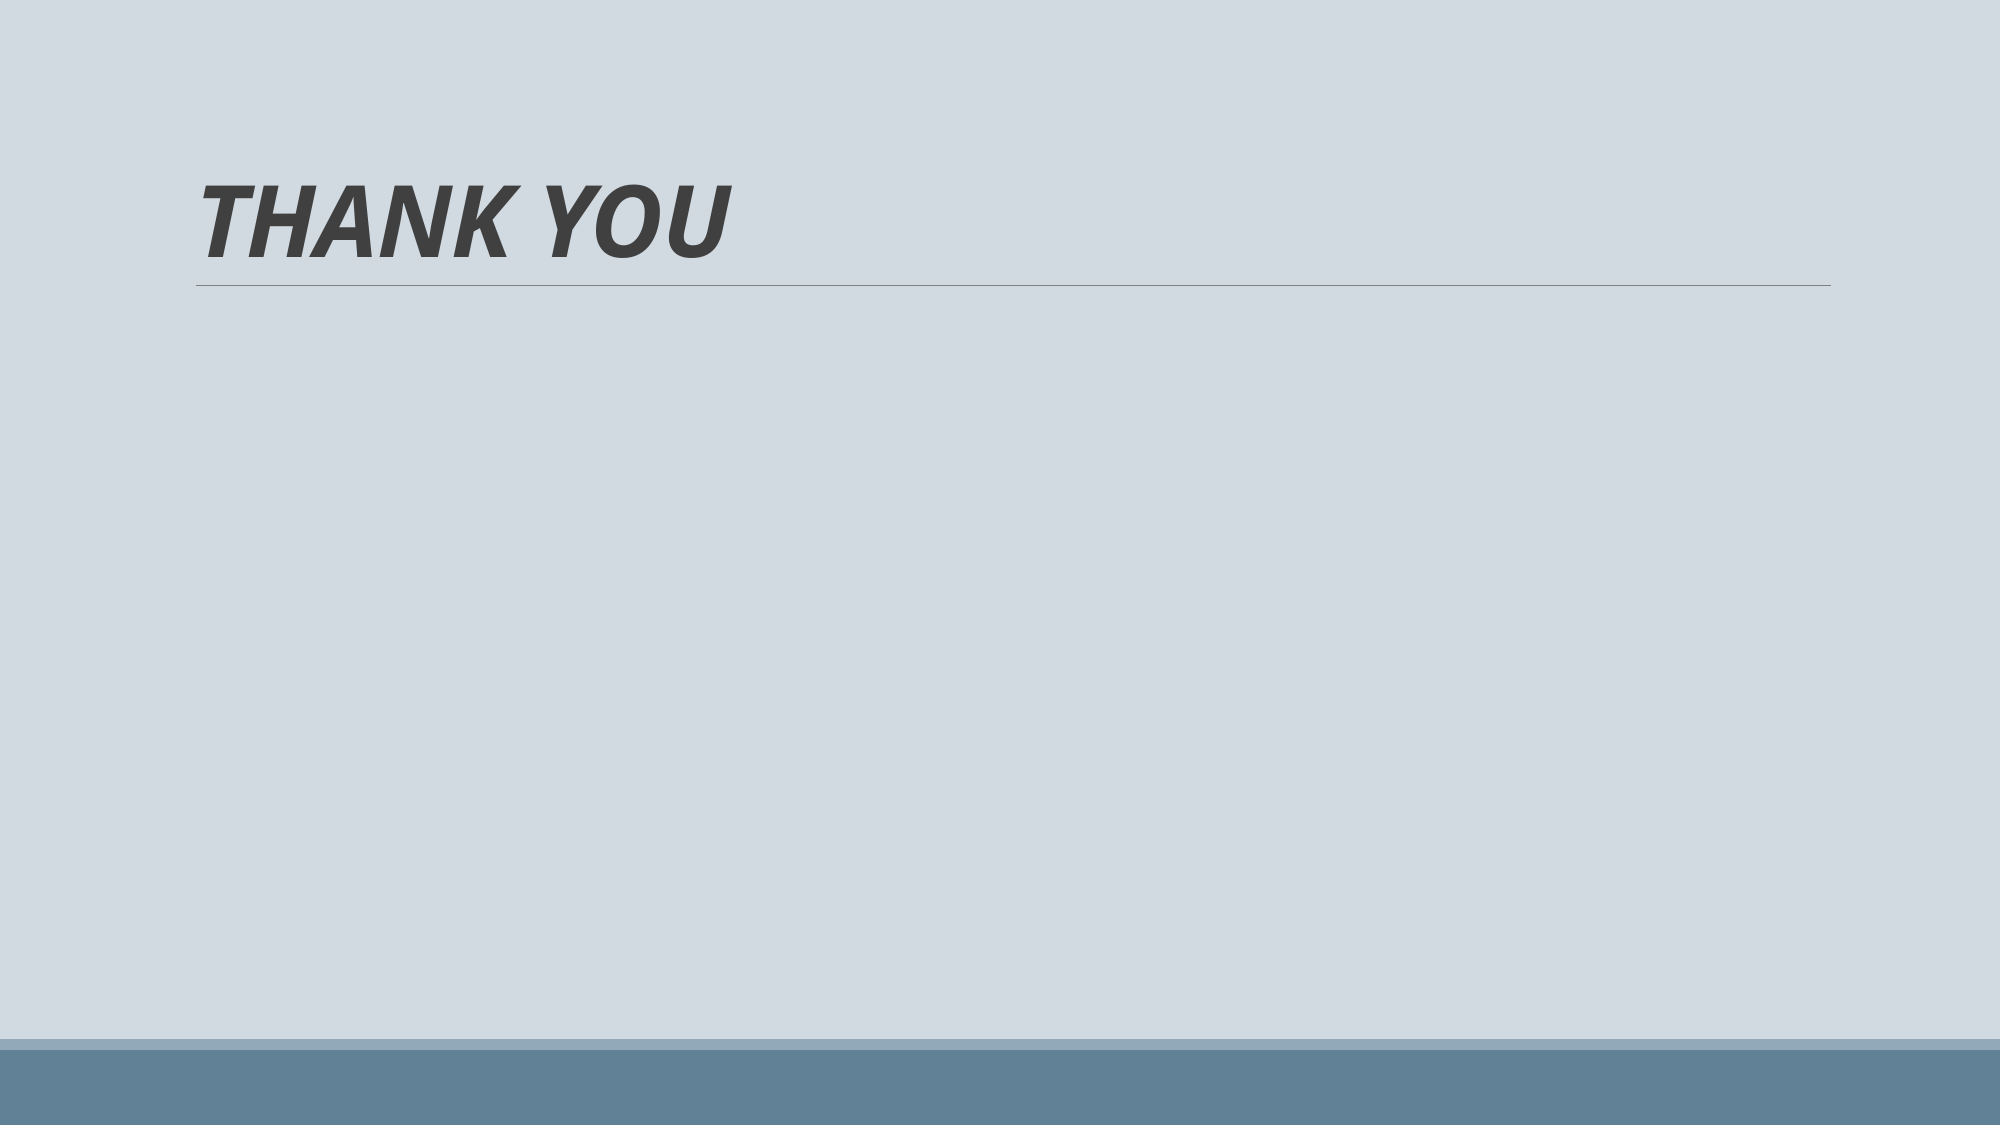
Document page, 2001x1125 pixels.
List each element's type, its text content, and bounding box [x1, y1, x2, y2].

title THANK YOU [180, 47, 1830, 285]
